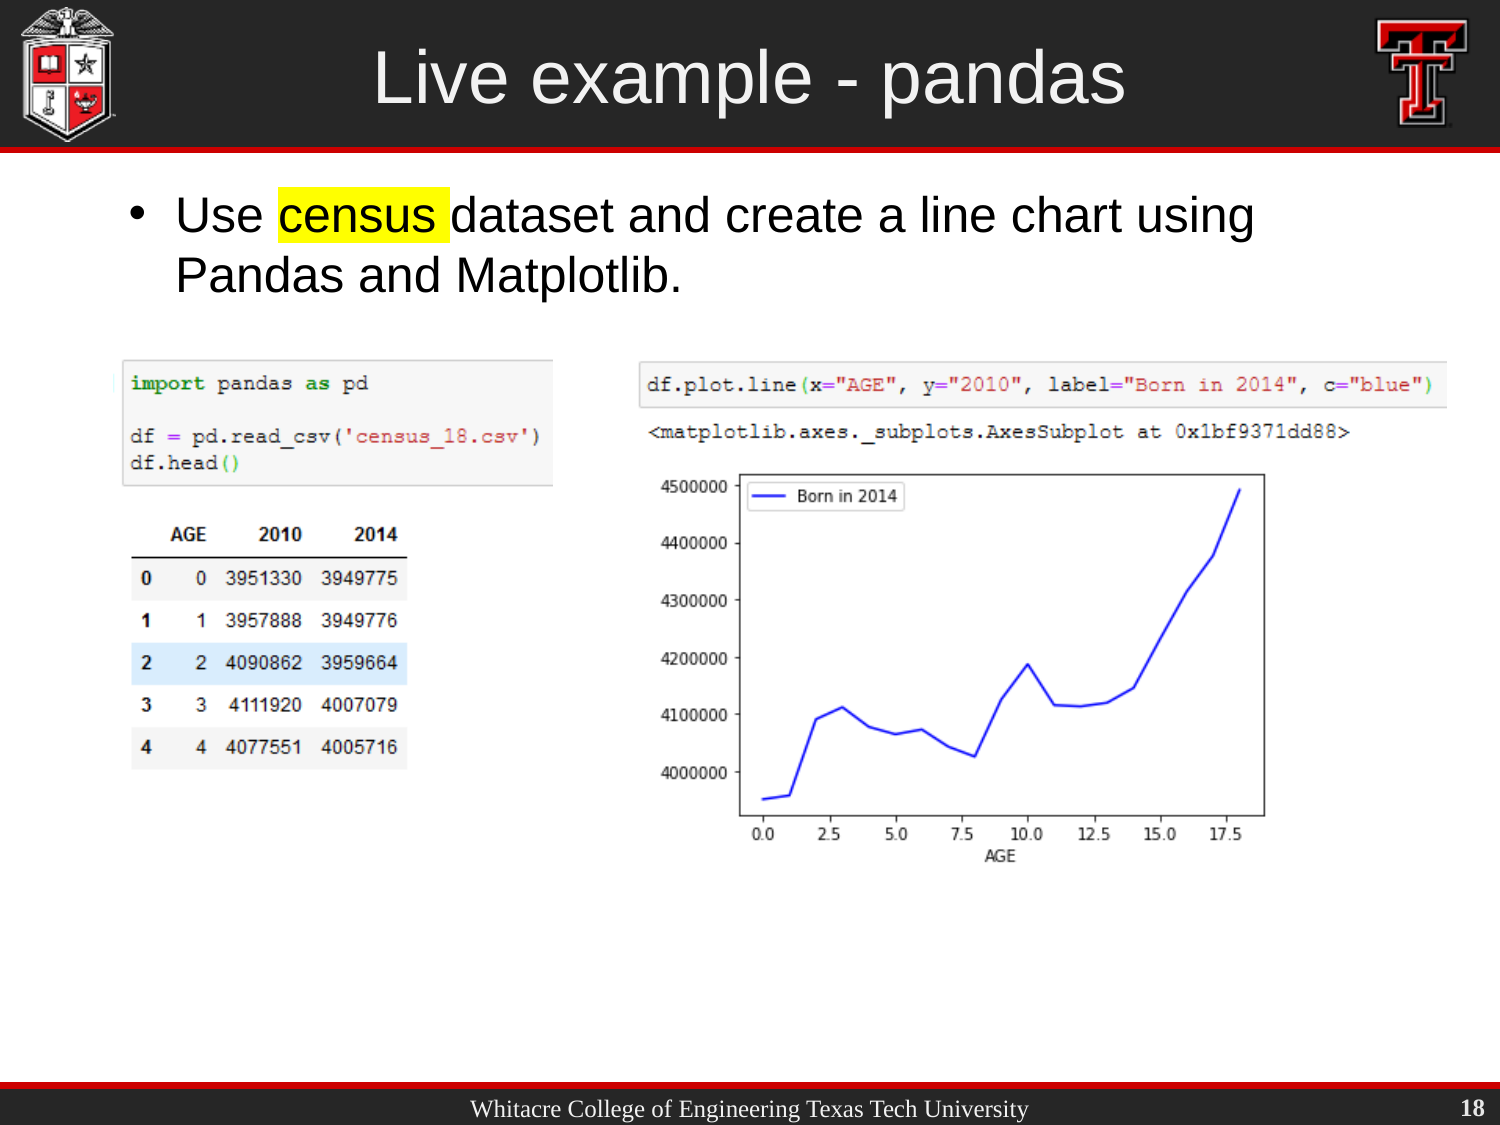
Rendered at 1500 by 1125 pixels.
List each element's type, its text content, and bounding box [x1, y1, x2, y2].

picture [636, 348, 1447, 881]
picture [1373, 14, 1472, 128]
slide_number 18 [1392, 1086, 1500, 1125]
title Live example - pandas [151, 6, 1349, 141]
picture [113, 348, 553, 776]
picture [21, 7, 116, 142]
list Use census dataset and create a line chart using Pandas and Matplotlib. [113, 174, 1431, 1075]
